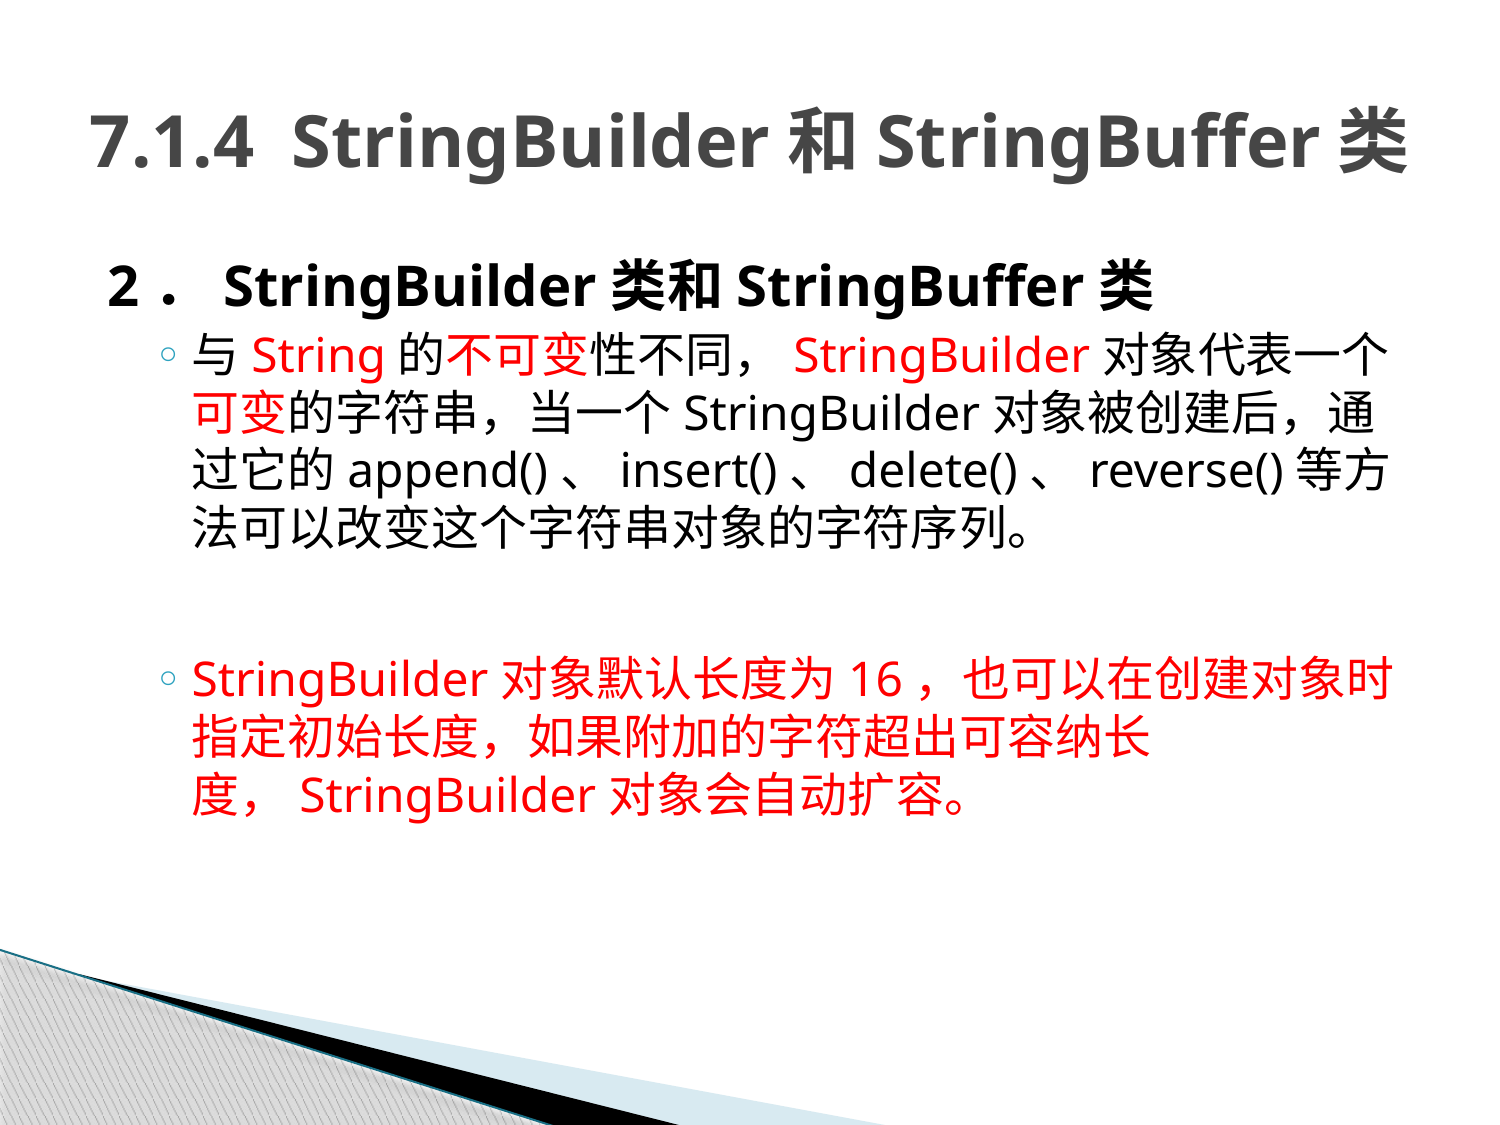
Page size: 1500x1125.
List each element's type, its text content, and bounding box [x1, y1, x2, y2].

list 2．StringBuilder类和StringBuffer类 与String的不可变性不同，StringBuilder对象代表一个可变的字符串，当一个StringBuilder对象被创建后，通过它的append()、insert()、delete()、reverse()等方法可以改变这个字符串对象的字符序列。 StringBuilder对象默认长度为16，也可以在创建对象时指定初始长度，如果附加的字符超出可容纳长度，StringBuilder对象会自动扩容。 [75, 243, 1425, 986]
title 7.1.4 StringBuilder和StringBuffer类 [75, 45, 1425, 233]
